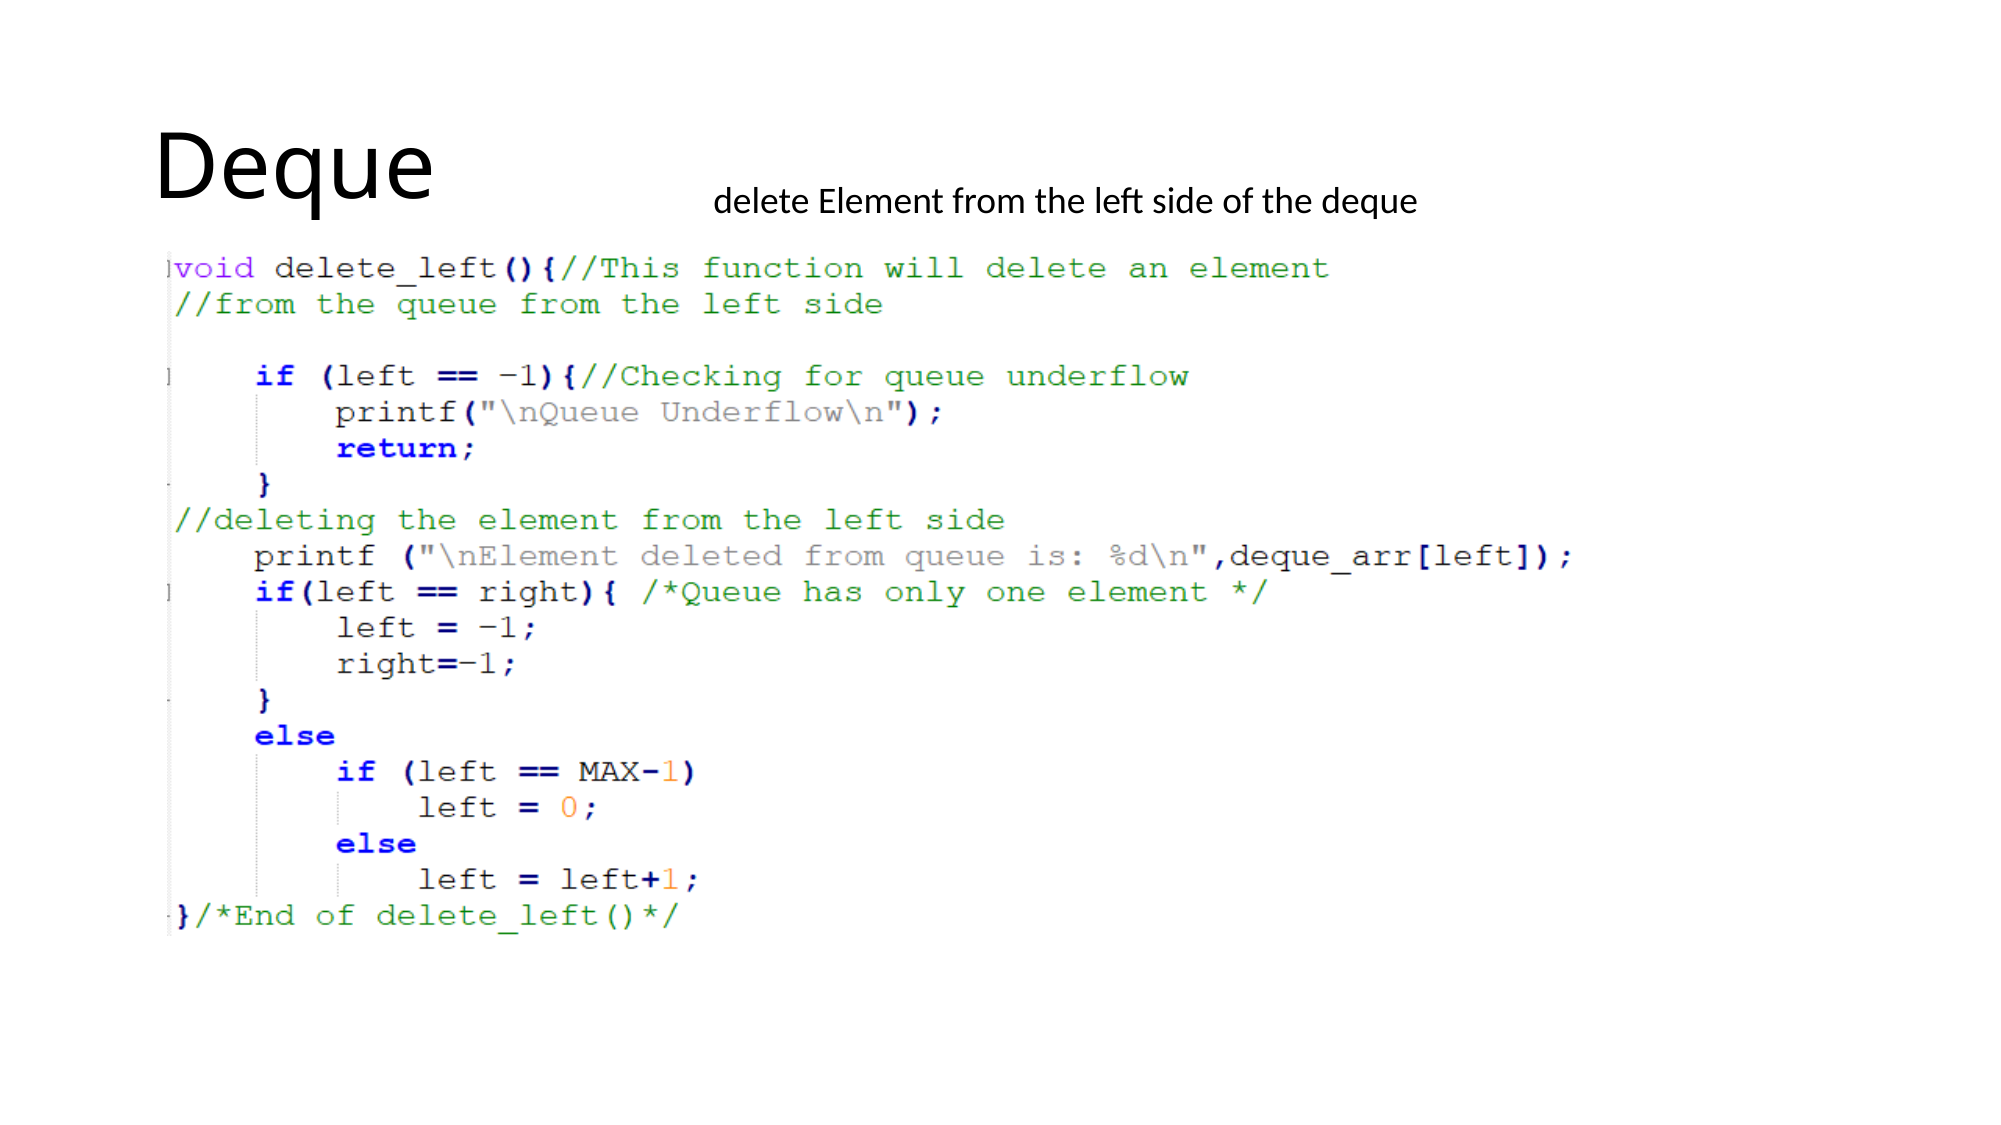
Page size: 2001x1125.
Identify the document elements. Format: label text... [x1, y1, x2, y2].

picture [167, 251, 1583, 936]
title Deque [137, 59, 1863, 278]
text_box delete Element from the left side of the deque [698, 168, 1435, 229]
